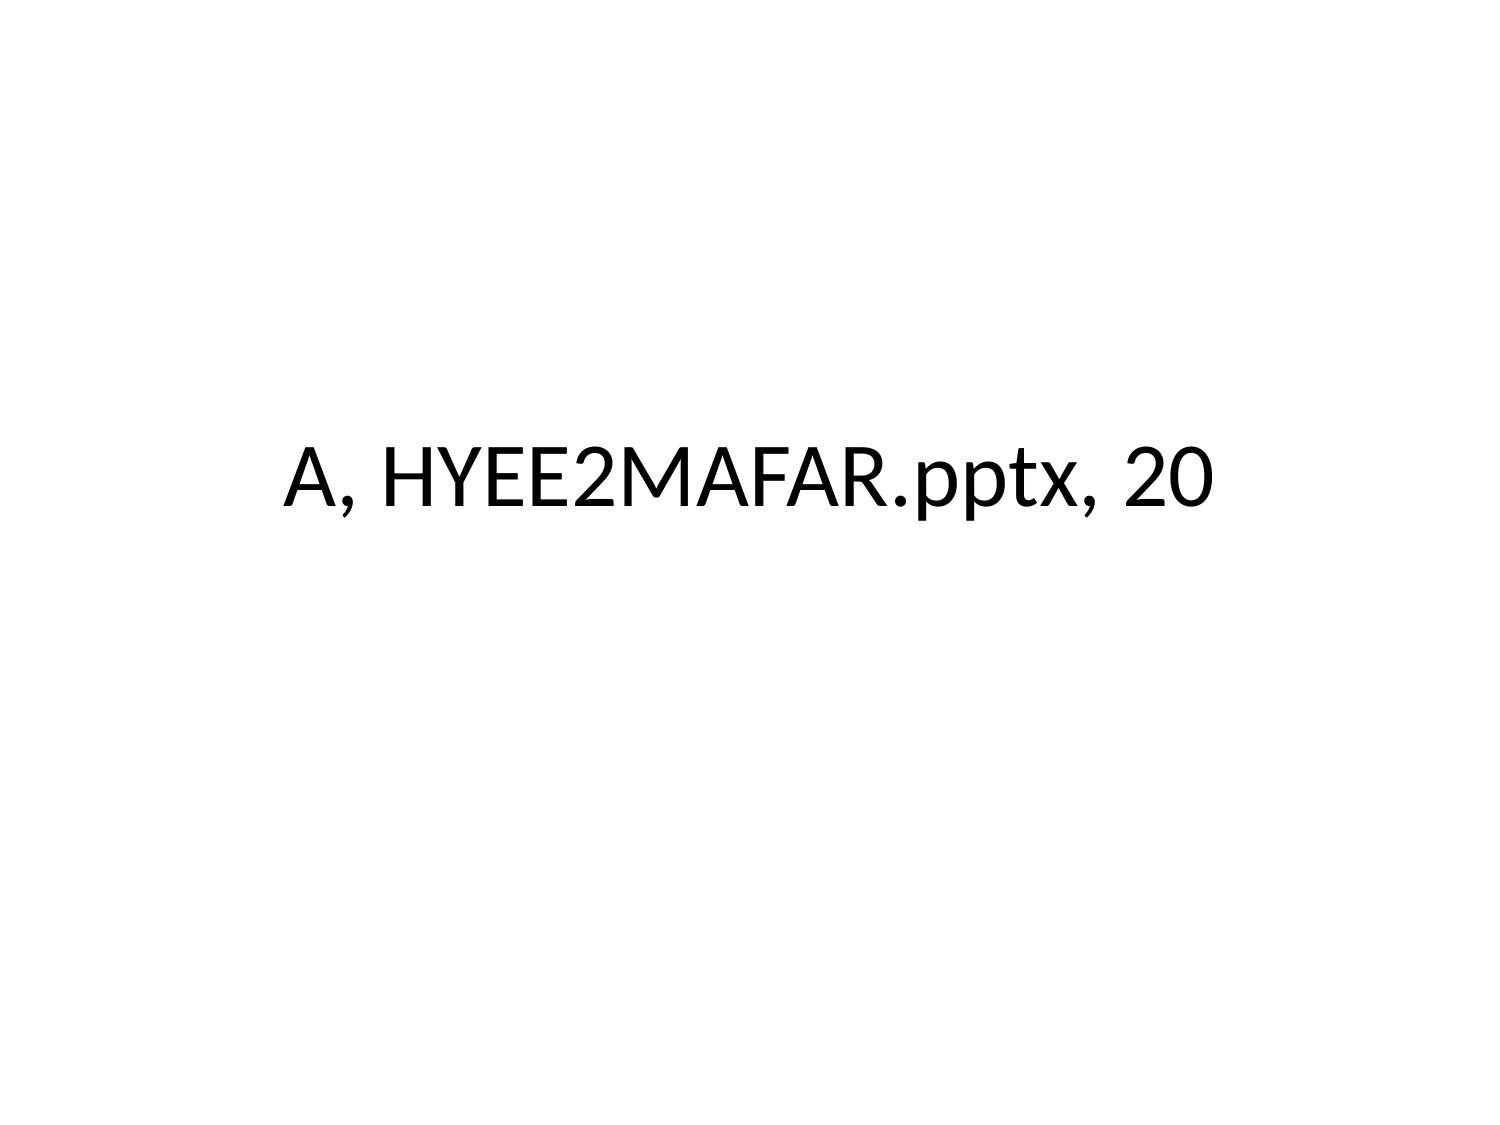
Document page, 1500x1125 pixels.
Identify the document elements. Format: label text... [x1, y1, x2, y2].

title A, HYEE2MAFAR.pptx, 20 [112, 349, 1388, 591]
